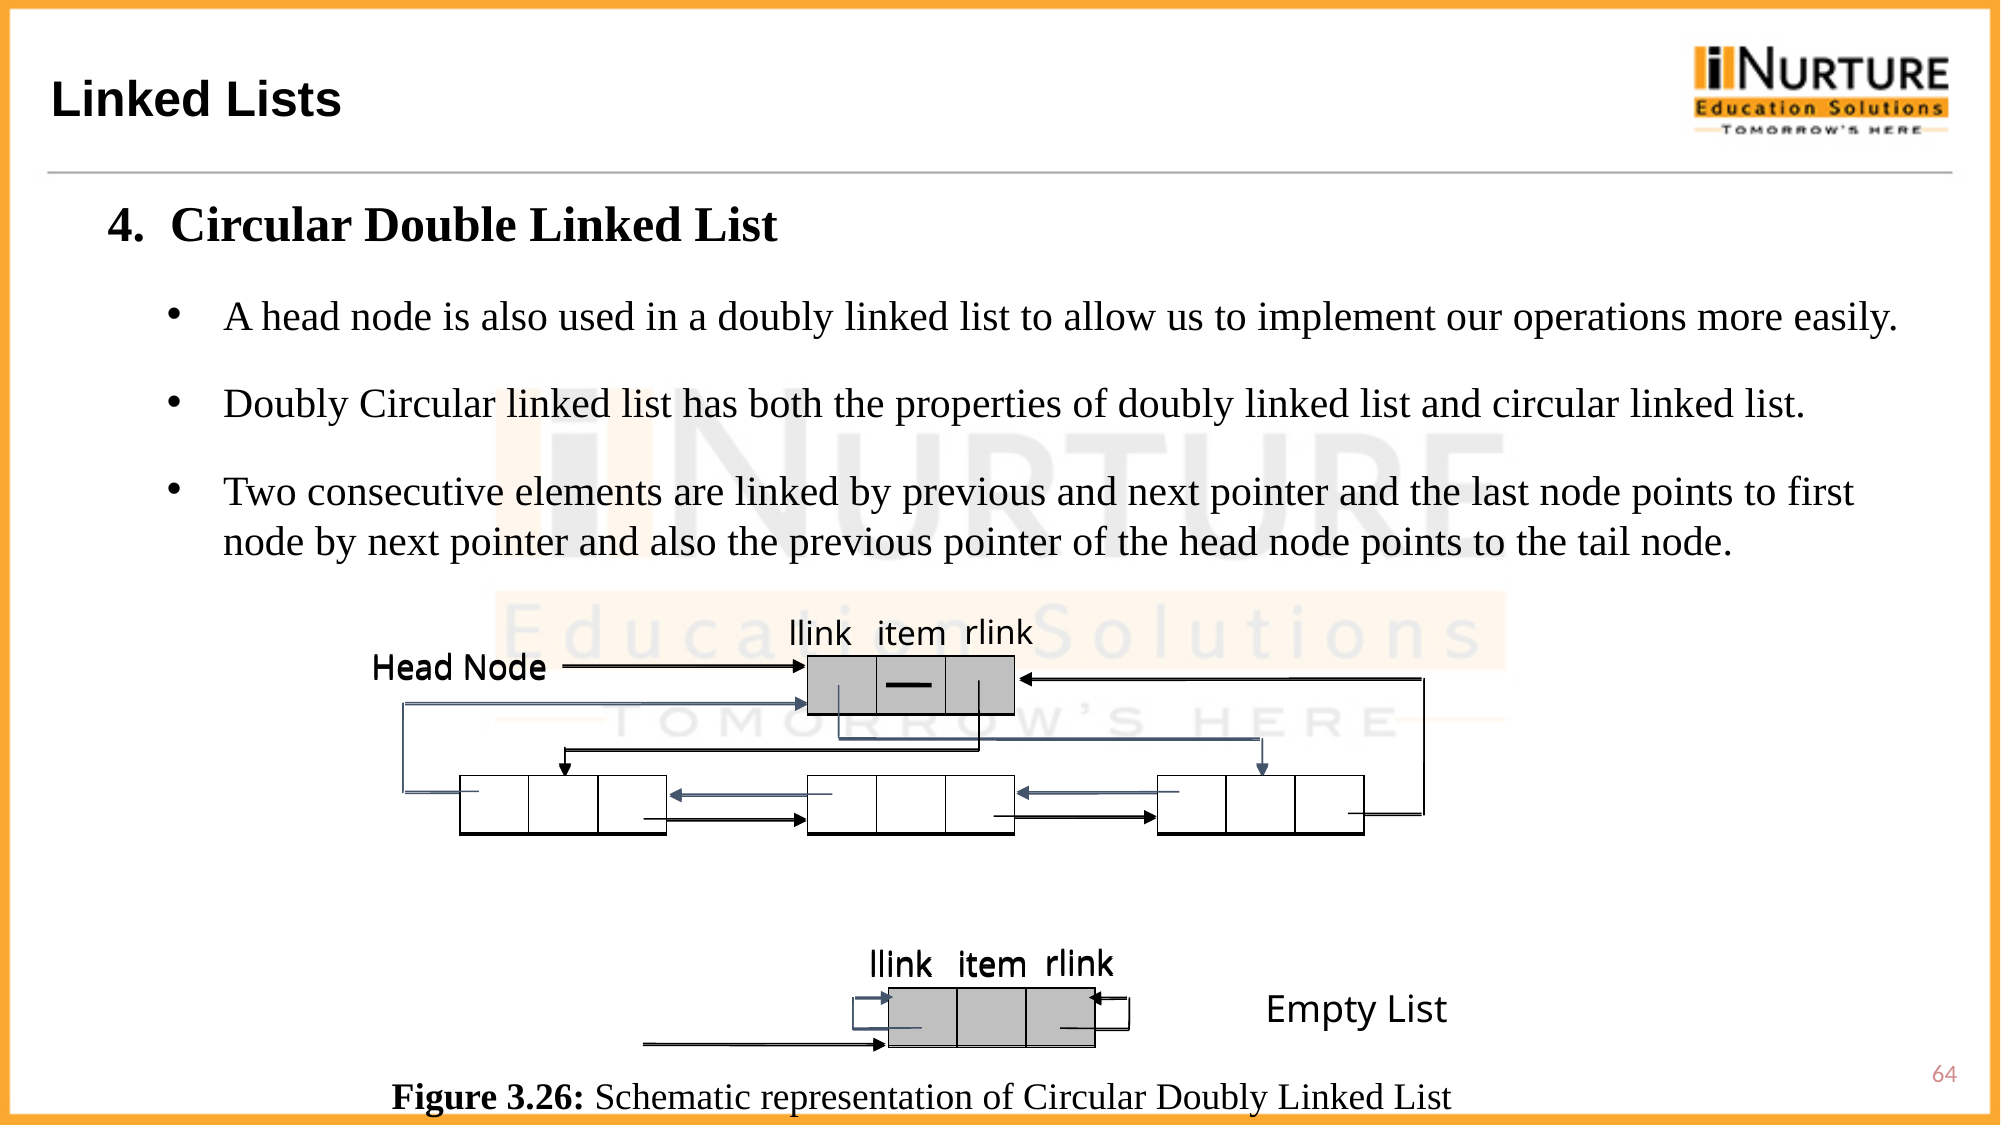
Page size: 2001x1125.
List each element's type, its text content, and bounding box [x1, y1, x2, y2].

text_box 4. Circular Double Linked List A head node is also used in a doubly linked list to allow us to implement our operations more easily. Doubly Circular linked list has both the properties of doubly linked list and circular linked list. Two consecutive elements are linked by previous and next pointer and the last node points to first node by next pointer and also the previous pointer of the head node points to the tail node. [33, 183, 1937, 571]
slide_number 64 [1901, 1042, 1973, 1103]
picture [0, 0, 2001, 1125]
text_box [356, 604, 1522, 1048]
text_box Linked Lists [33, 59, 1716, 134]
text_box Figure 3.26: Schematic representation of Circular Doubly Linked List [276, 1064, 1569, 1125]
